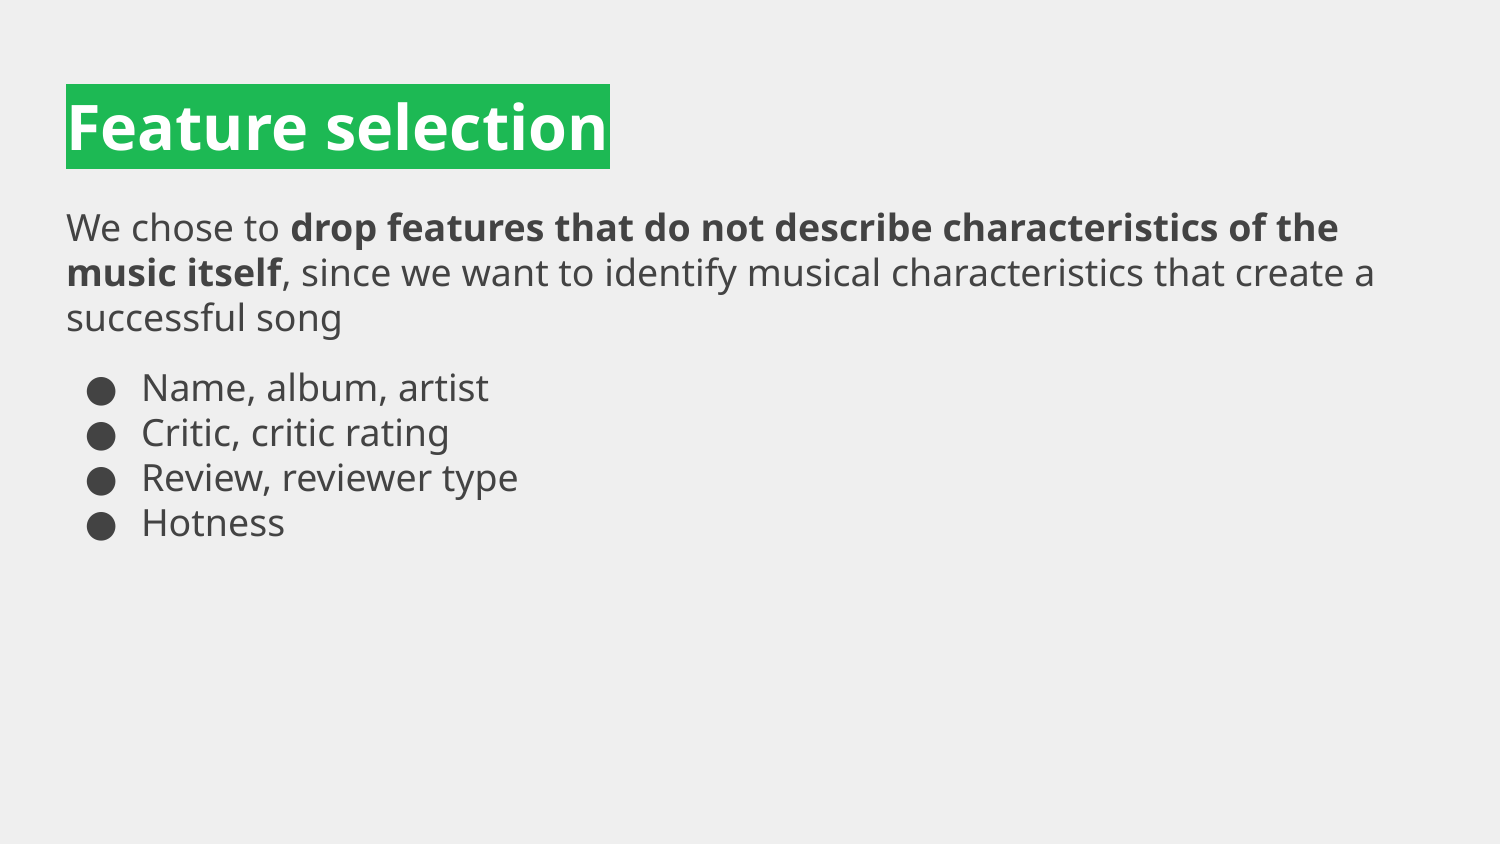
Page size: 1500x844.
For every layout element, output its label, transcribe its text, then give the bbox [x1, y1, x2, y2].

title Feature selection [51, 72, 1449, 167]
list We chose to drop features that do not describe characteristics of the music itself, since we want to identify musical characteristics that create a successful song Name, album, artist Critic, critic rating Review, reviewer type Hotness [51, 189, 1449, 750]
